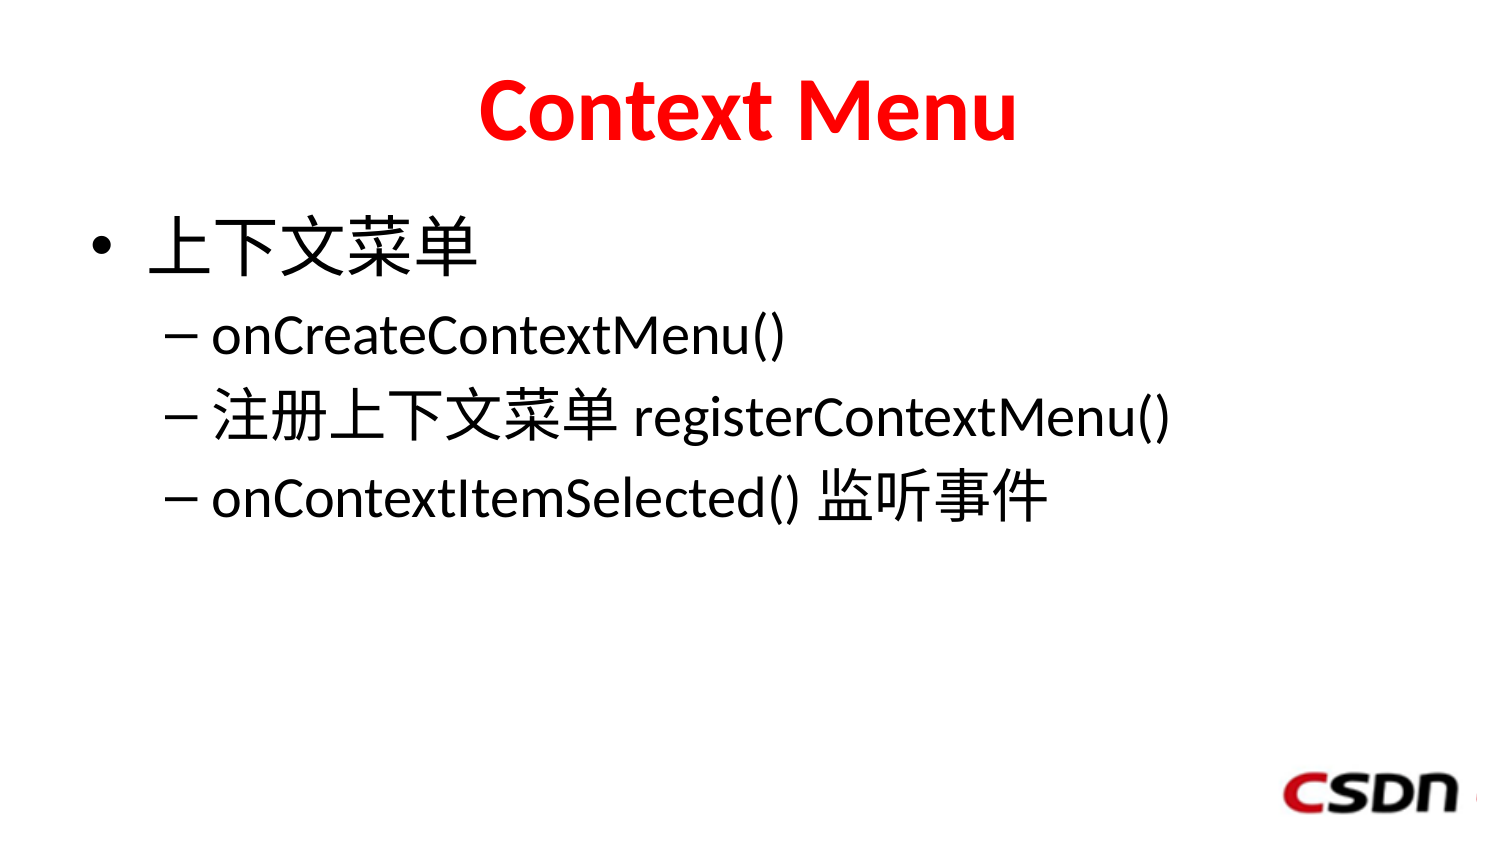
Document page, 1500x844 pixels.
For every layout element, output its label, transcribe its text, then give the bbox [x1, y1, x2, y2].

title Context Menu [75, 33, 1425, 175]
list 上下文菜单 onCreateContextMenu() 注册上下文菜单registerContextMenu() onContextItemSelected()监听事件 [75, 196, 1425, 754]
picture [1257, 740, 1477, 824]
